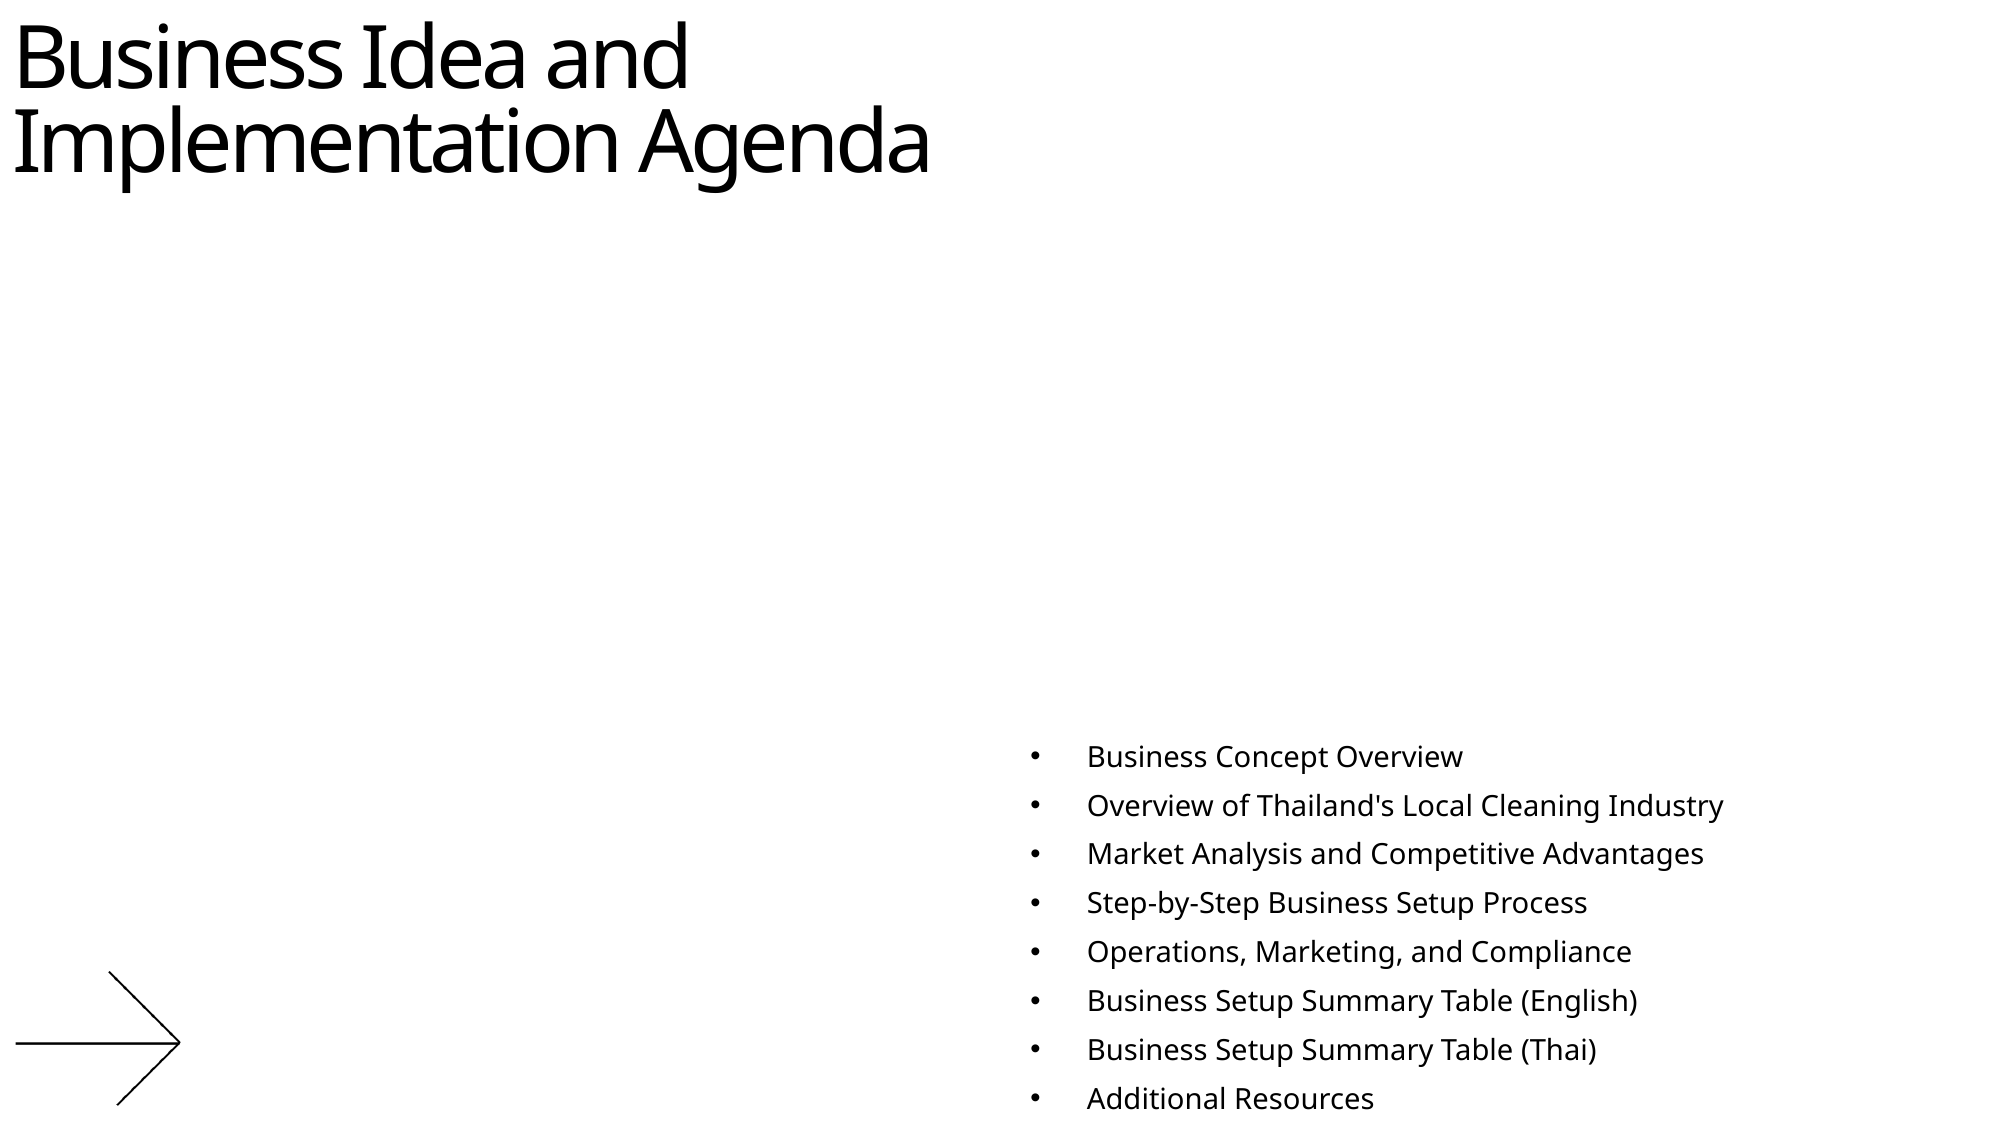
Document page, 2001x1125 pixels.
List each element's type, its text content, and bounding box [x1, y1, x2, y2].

title Business Idea and Implementation Agenda [0, 13, 965, 281]
picture [15, 960, 181, 1125]
list Business Concept Overview Overview of Thailand's Local Cleaning Industry Market Analysis and Competitive Advantages Step-by-Step Business Setup Process Operations, Marketing, and Compliance Business Setup Summary Table (English) Business Setup Summary Table (Thai) Additional Resources [1015, 422, 1983, 1123]
